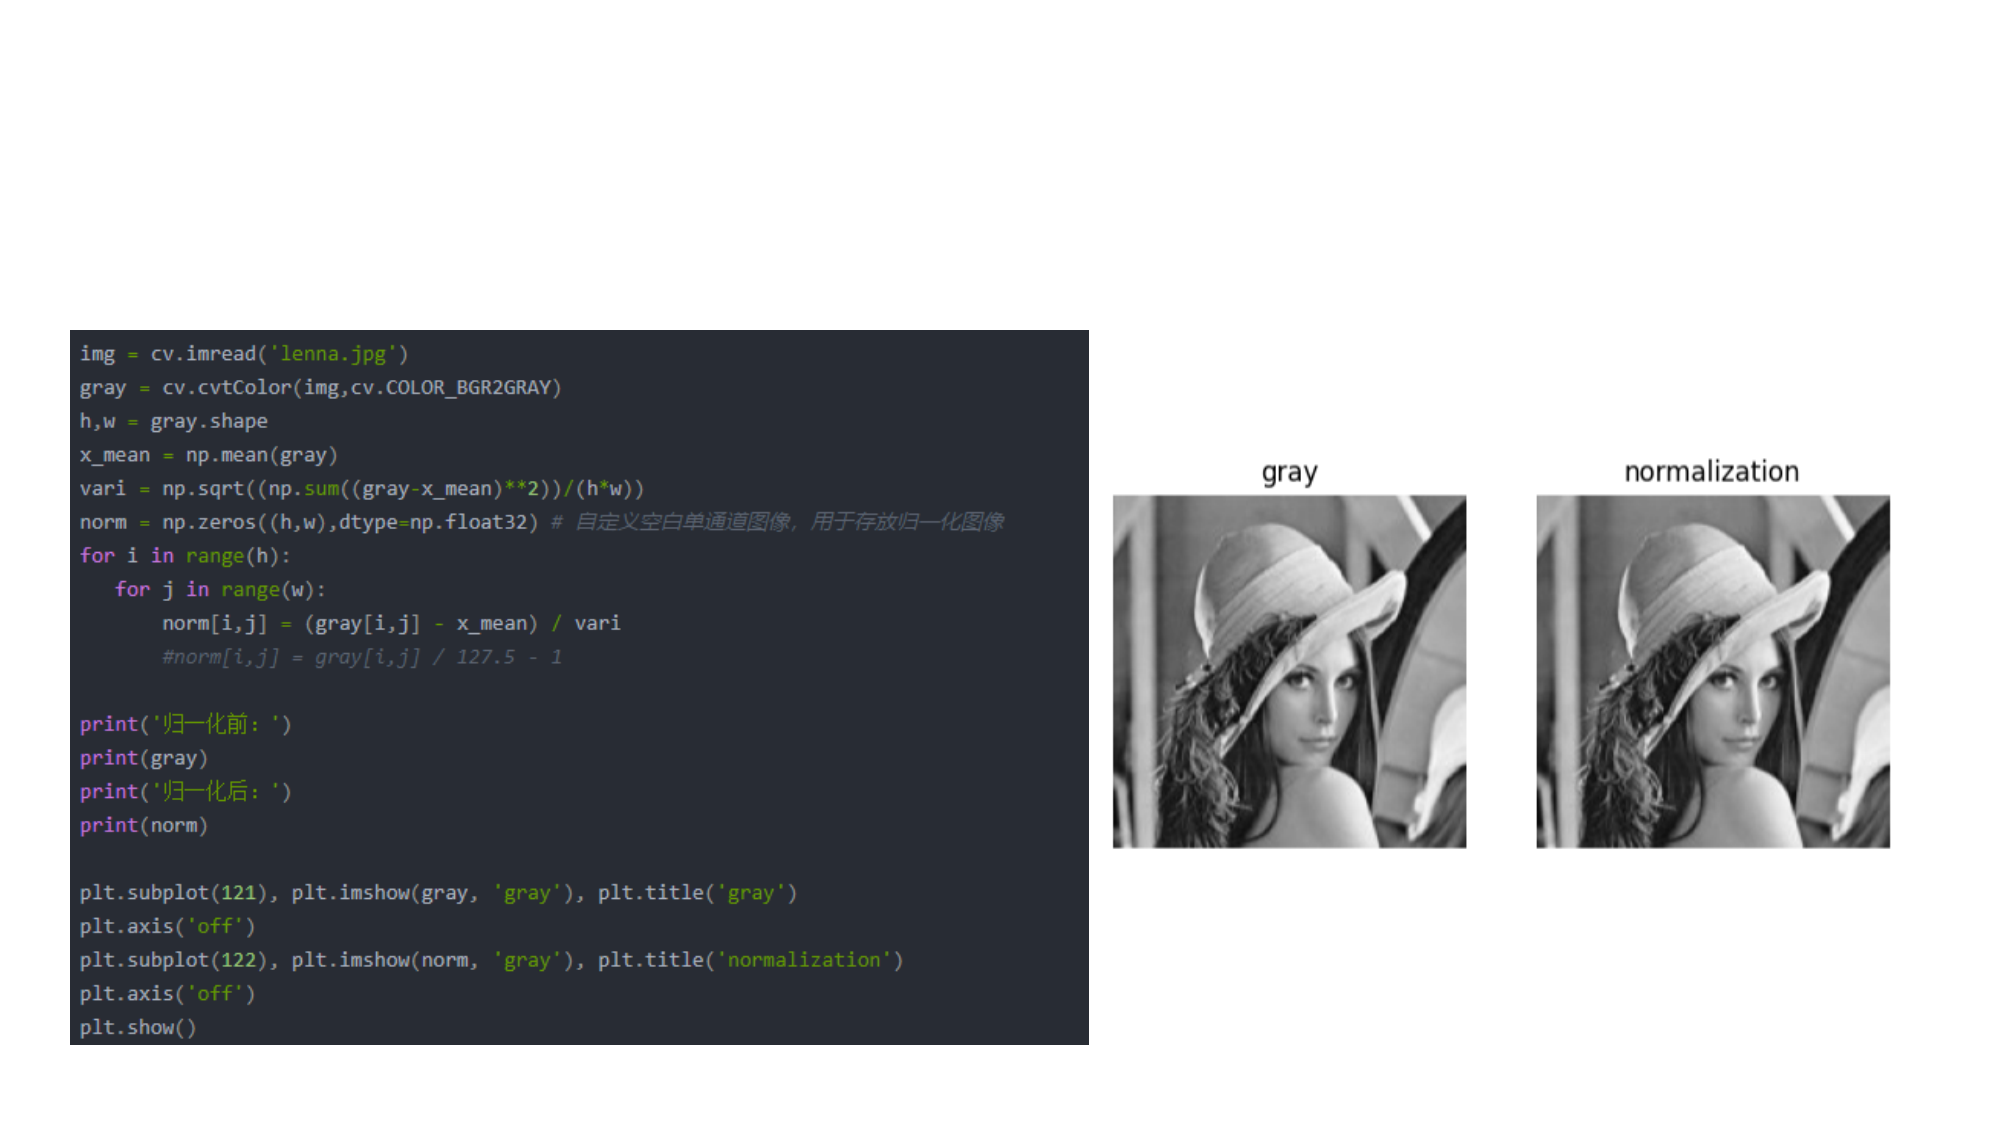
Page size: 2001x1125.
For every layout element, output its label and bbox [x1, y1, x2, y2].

list [70, 330, 1089, 1045]
picture [1104, 457, 1906, 860]
